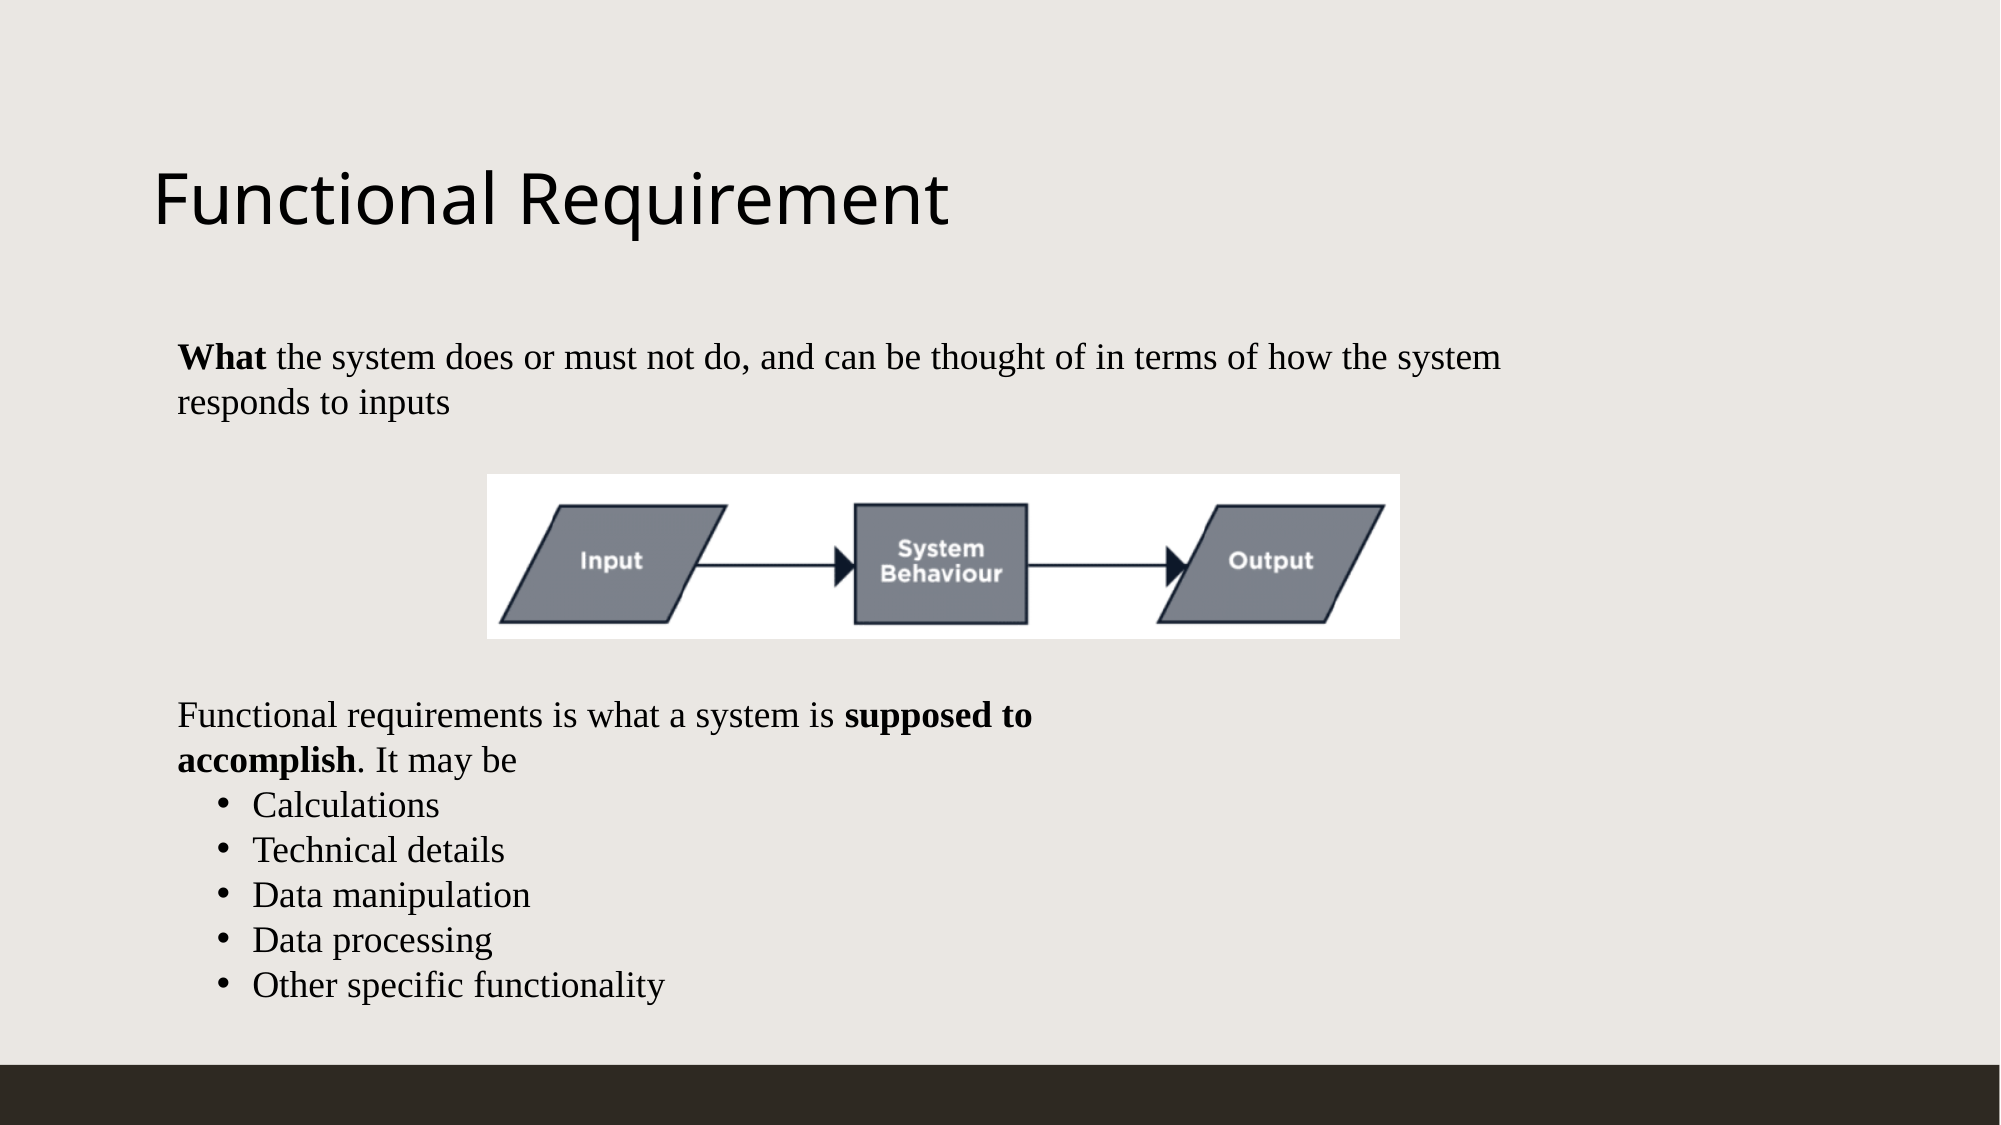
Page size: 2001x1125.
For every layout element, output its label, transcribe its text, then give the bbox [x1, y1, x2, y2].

title Functional Requirement [137, 59, 1863, 248]
text_box What the system does or must not do, and can be thought of in terms of how the system responds to inputs [162, 324, 1638, 430]
text_box Functional requirements is what a system is supposed to accomplish. It may be Calculations Technical details Data manipulation Data processing Other specific functionality [162, 682, 1163, 1012]
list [487, 474, 1400, 639]
